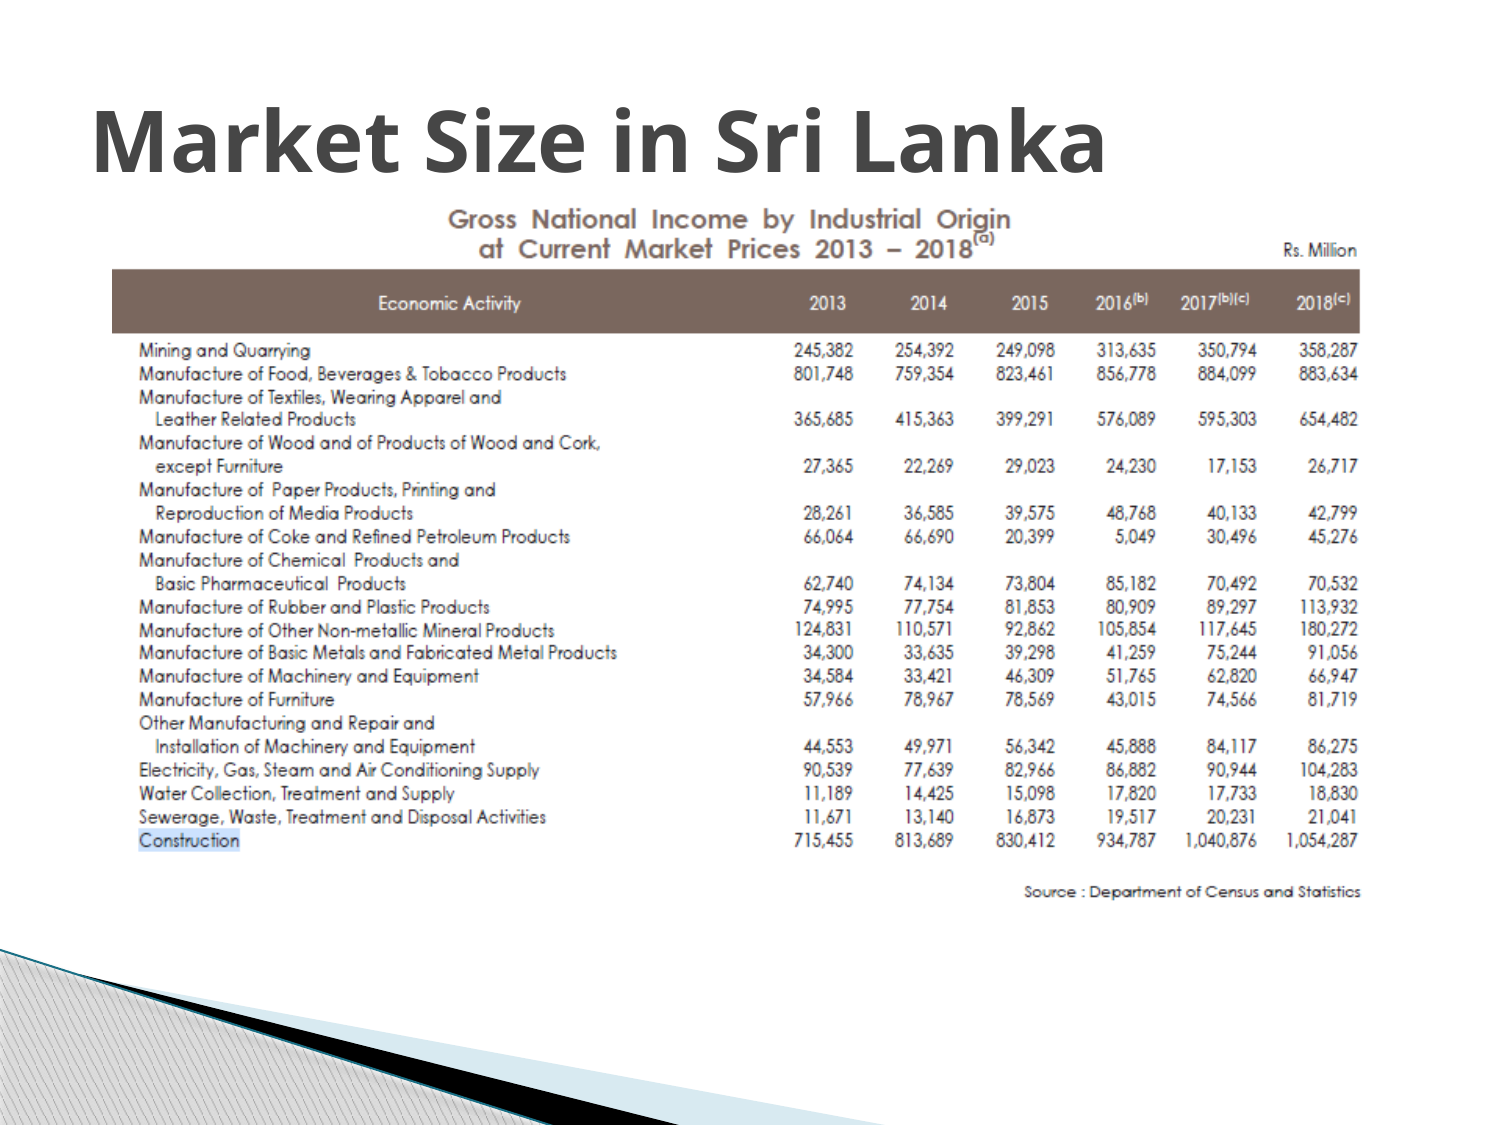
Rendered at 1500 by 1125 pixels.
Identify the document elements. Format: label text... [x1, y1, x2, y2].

picture [112, 199, 1382, 924]
title Market Size in Sri Lanka [75, 45, 1425, 233]
